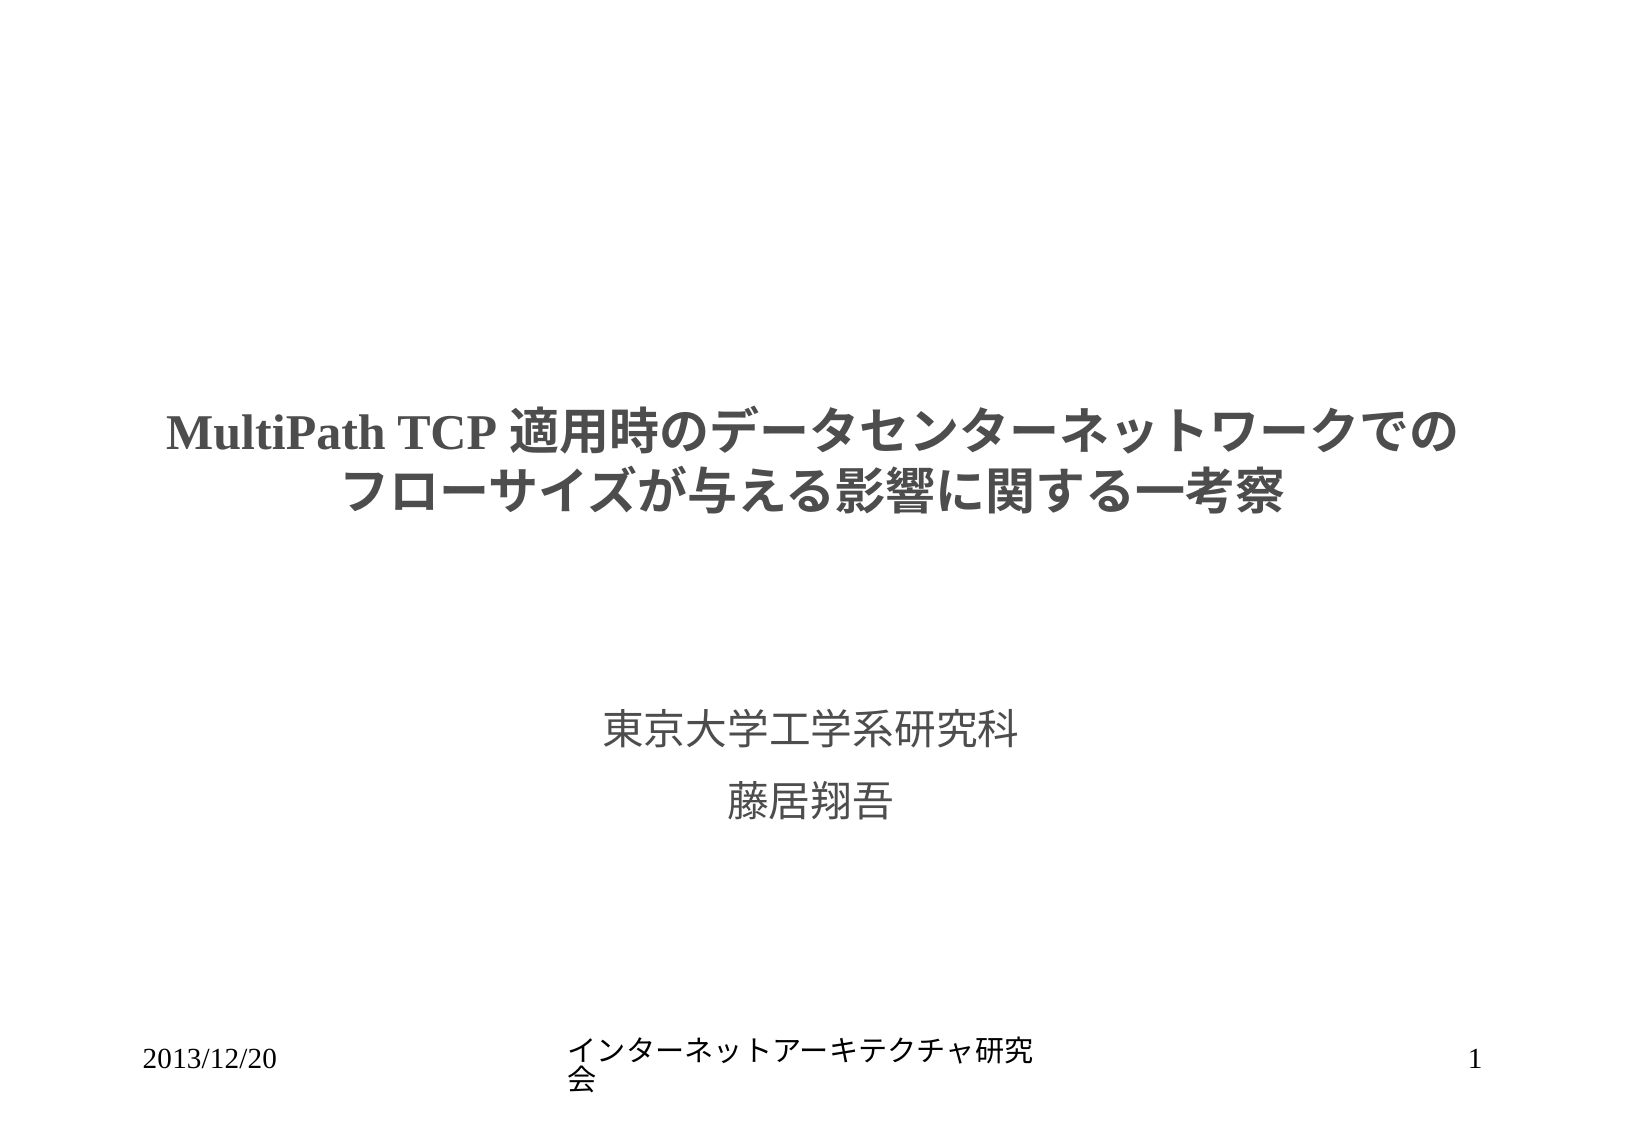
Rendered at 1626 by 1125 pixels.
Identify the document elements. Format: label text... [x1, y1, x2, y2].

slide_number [127, 1034, 467, 1083]
subtitle 東京大学工学系研究科 藤居翔吾 [242, 685, 1380, 882]
footer インターネットアーキテクチャ研究会 [552, 1035, 1068, 1083]
slide_number 1 [1159, 1035, 1498, 1083]
title MultiPath TCP適用時のデータセンターネットワークでの フローサイズが与える影響に関する一考察 [127, 328, 1498, 527]
